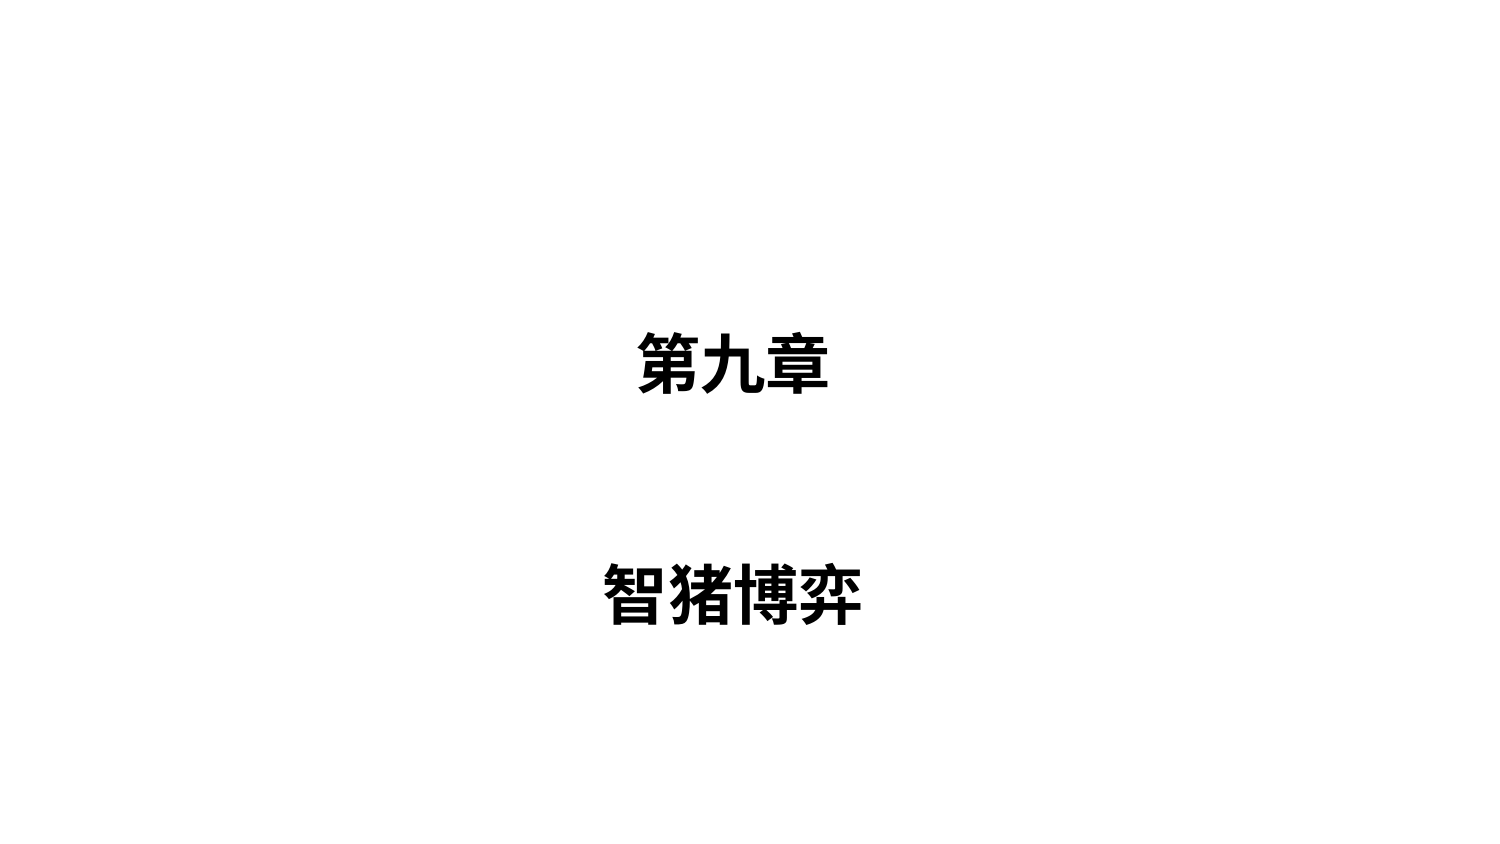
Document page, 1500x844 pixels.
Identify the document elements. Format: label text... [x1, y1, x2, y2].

text_box 第九章 智猪博弈 [137, 163, 1330, 640]
